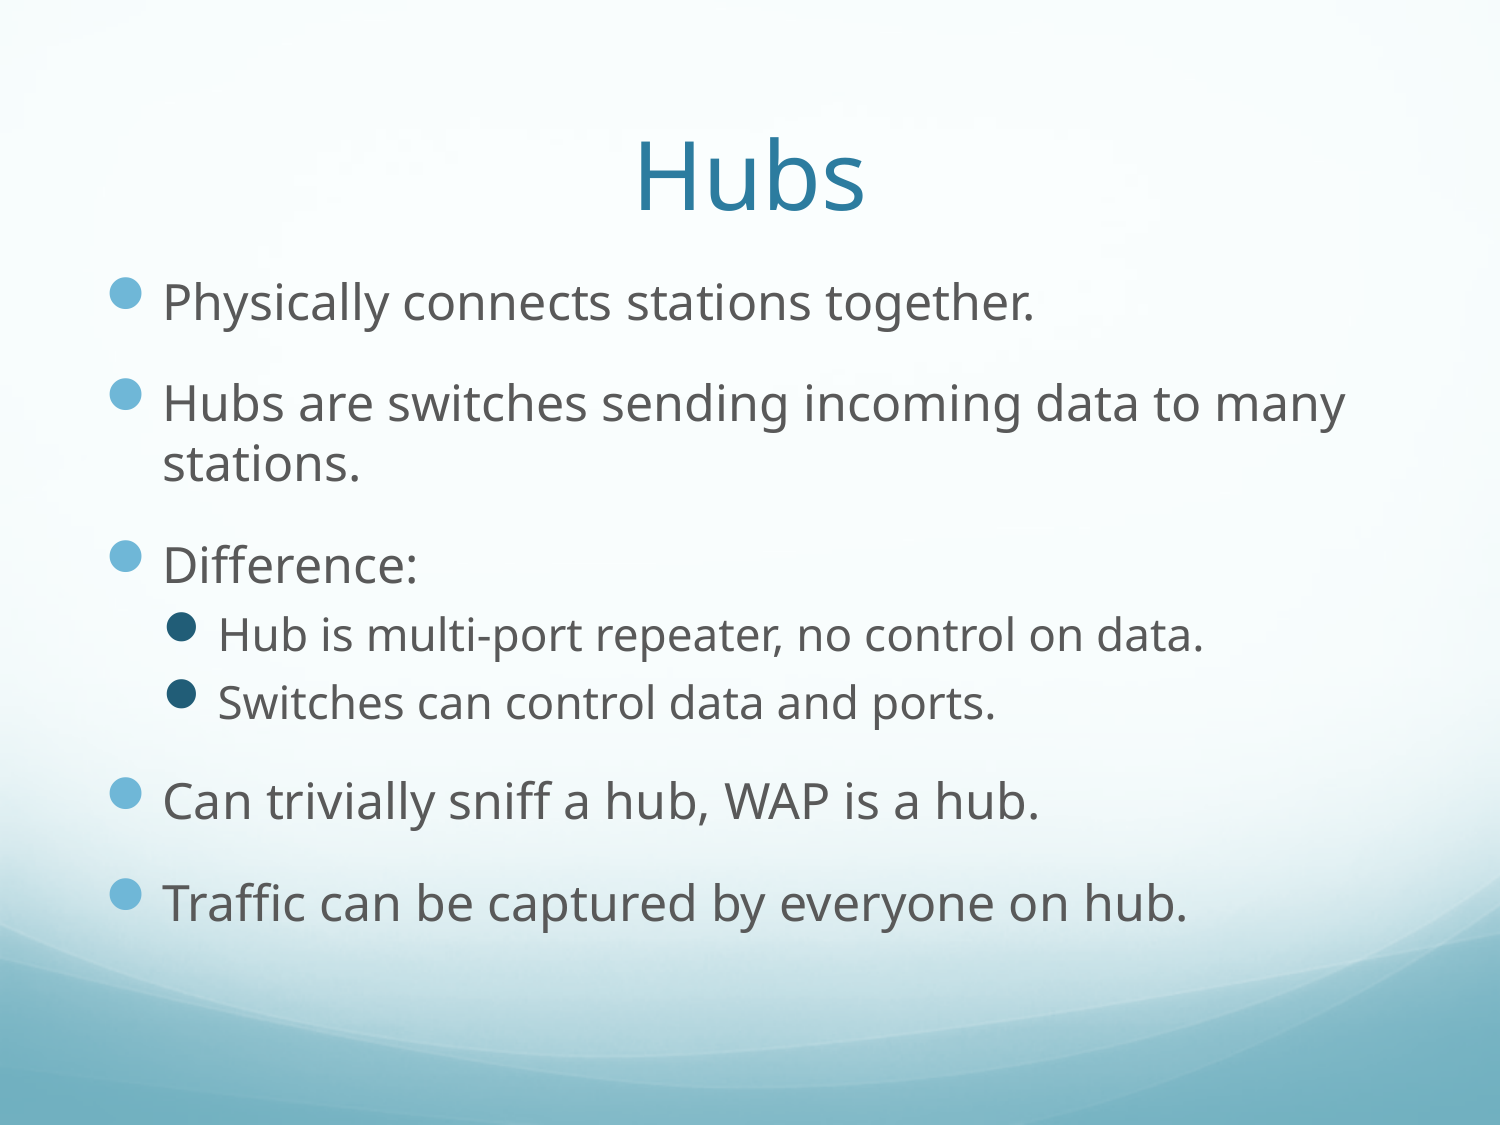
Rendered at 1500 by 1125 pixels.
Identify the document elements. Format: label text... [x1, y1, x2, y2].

list Physically connects stations together. Hubs are switches sending incoming data to many stations. Difference: Hub is multi-port repeater, no control on data. Switches can control data and ports. Can trivially sniff a hub, WAP is a hub. Traffic can be captured by everyone on hub. [90, 262, 1410, 975]
title Hubs [90, 17, 1410, 237]
